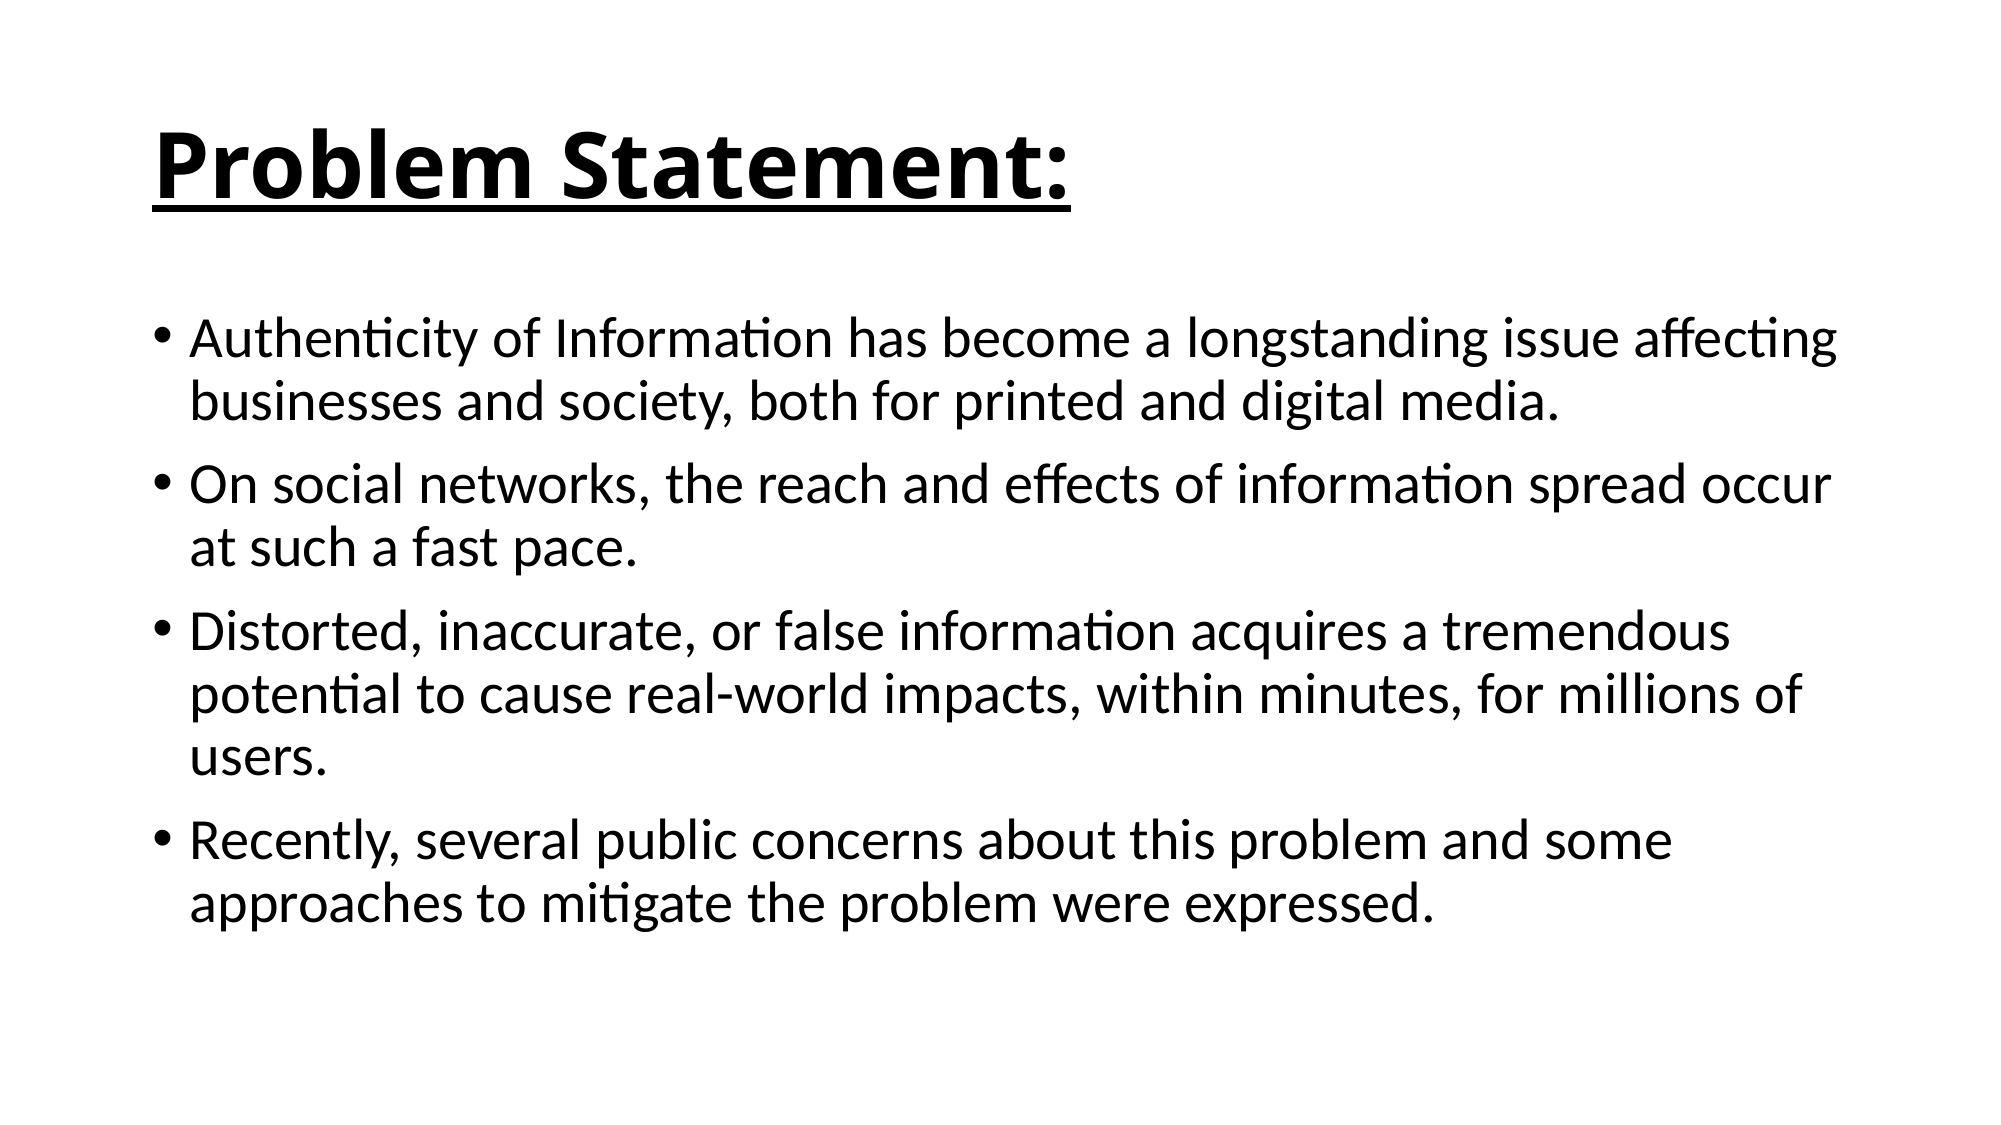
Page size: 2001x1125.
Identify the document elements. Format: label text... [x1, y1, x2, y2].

title Problem Statement: [137, 59, 1863, 278]
list Authenticity of Information has become a longstanding issue affecting businesses and society, both for printed and digital media. On social networks, the reach and effects of information spread occur at such a fast pace. Distorted, inaccurate, or false information acquires a tremendous potential to cause real-world impacts, within minutes, for millions of users. Recently, several public concerns about this problem and some approaches to mitigate the problem were expressed. [137, 299, 1863, 1014]
